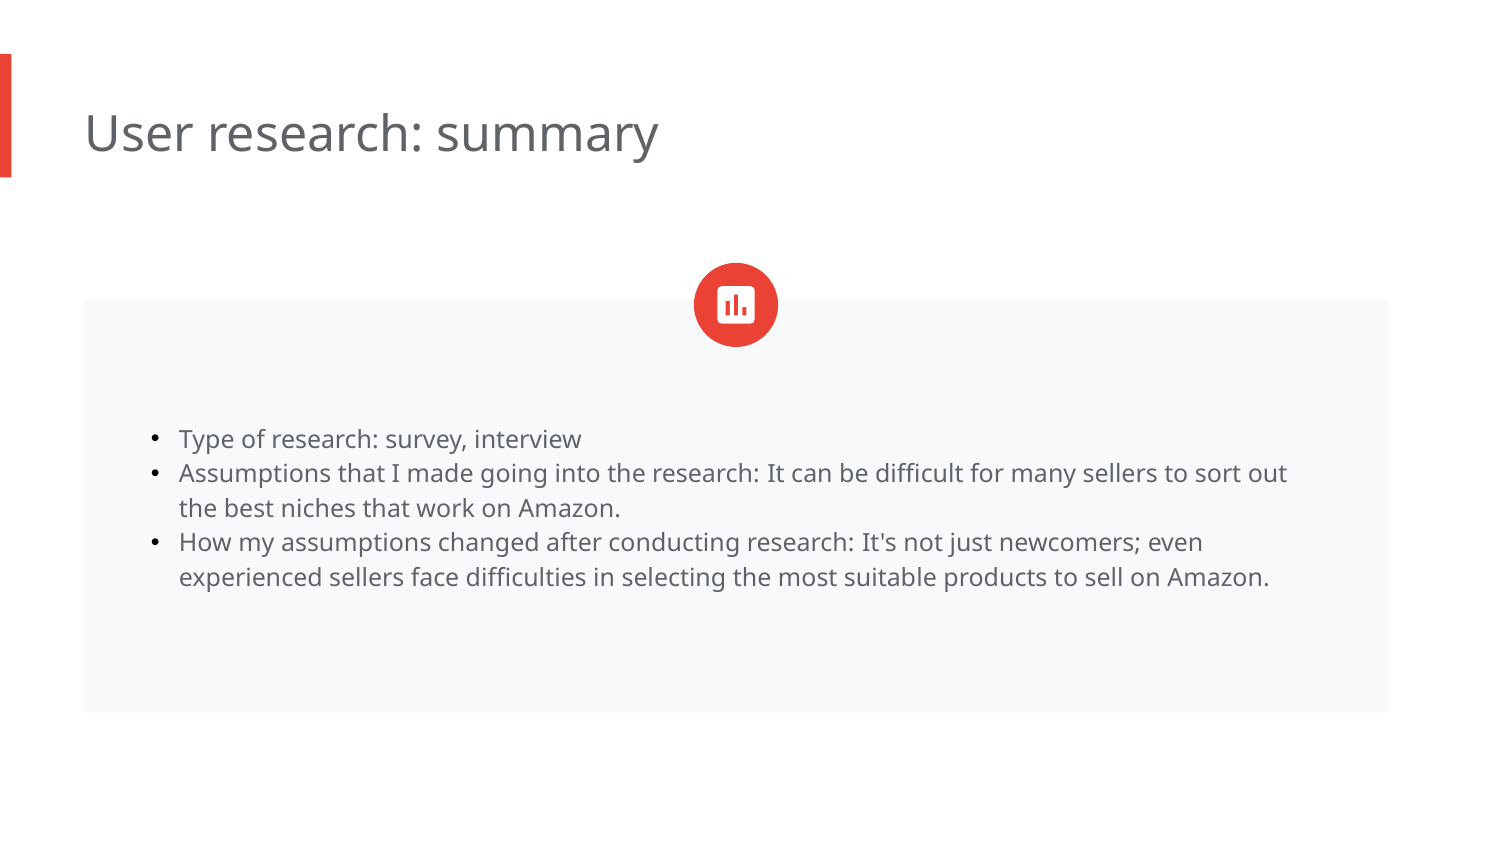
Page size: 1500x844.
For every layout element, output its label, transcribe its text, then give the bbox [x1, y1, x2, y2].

text_box [84, 300, 1388, 713]
text_box Type of research: survey, interview Assumptions that I made going into the research: It can be difficult for many sellers to sort out the best niches that work on Amazon. How my assumptions changed after conducting research: It's not just newcomers; even experienced sellers face difficulties in selecting the most suitable products to sell on Amazon. [150, 403, 1322, 606]
text_box [717, 286, 755, 324]
text_box User research: summary [84, 85, 1095, 176]
text_box [693, 262, 779, 348]
